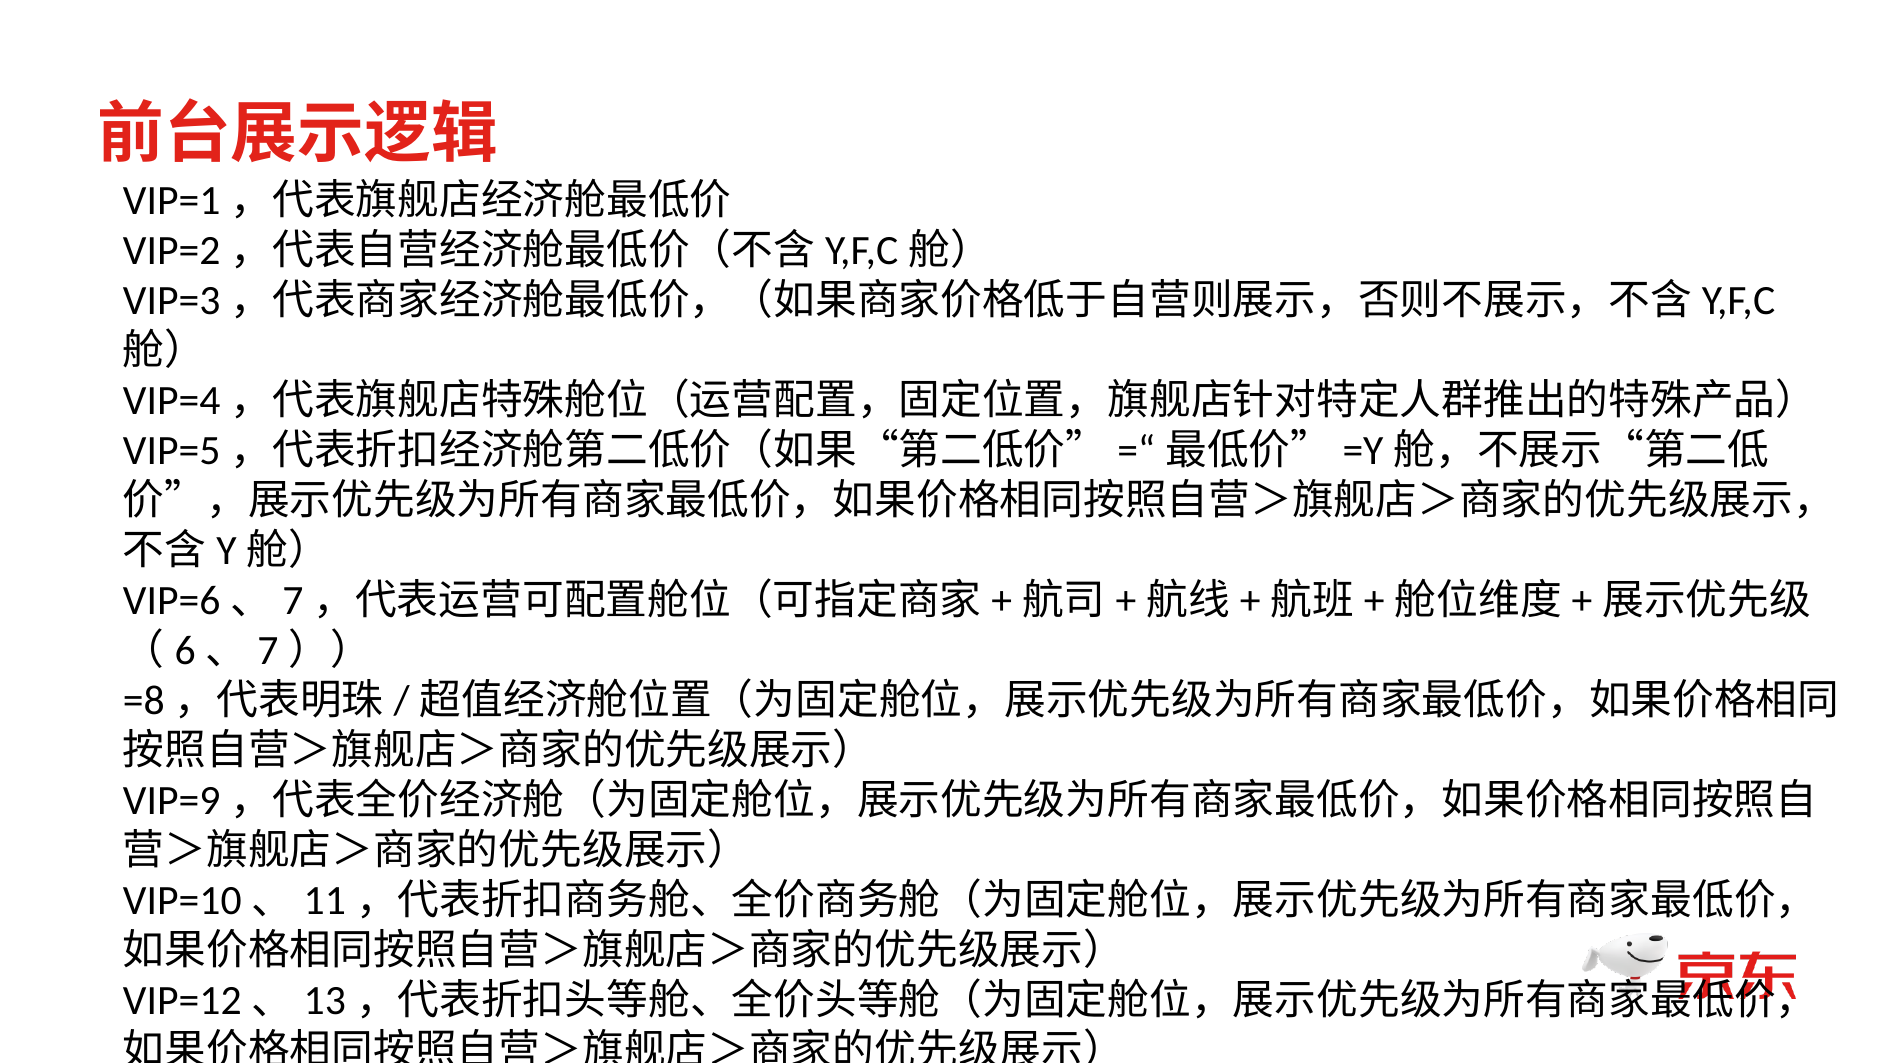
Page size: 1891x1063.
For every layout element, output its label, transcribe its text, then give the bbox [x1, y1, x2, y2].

text_box VIP=1，代表旗舰店经济舱最低价 VIP=2，代表自营经济舱最低价（不含Y,F,C舱） VIP=3，代表商家经济舱最低价，（如果商家价格低于自营则展示，否则不展示，不含Y,F,C舱） VIP=4，代表旗舰店特殊舱位（运营配置，固定位置，旗舰店针对特定人群推出的特殊产品） VIP=5，代表折扣经济舱第二低价（如果“第二低价”=“最低价”=Y舱，不展示“第二低价”，展示优先级为所有商家最低价，如果价格相同按照自营＞旗舰店＞商家的优先级展示，不含Y舱） VIP=6、7，代表运营可配置舱位（可指定商家+航司+航线+航班+舱位维度+展示优先级（6、7）） =8，代表明珠/超值经济舱位置（为固定舱位，展示优先级为所有商家最低价，如果价格相同按照自营＞旗舰店＞商家的优先级展示） VIP=9，代表全价经济舱（为固定舱位，展示优先级为所有商家最低价，如果价格相同按照自营＞旗舰店＞商家的优先级展示） VIP=10、11，代表折扣商务舱、全价商务舱（为固定舱位，展示优先级为所有商家最低价，如果价格相同按照自营＞旗舰店＞商家的优先级展示） VIP=12、13，代表折扣头等舱、全价头等舱（为固定舱位，展示优先级为所有商家最低价，如果价格相同按照自营＞旗舰店＞商家的优先级展示） [23, 165, 1855, 1063]
list 前台展示逻辑 [82, 82, 1087, 165]
